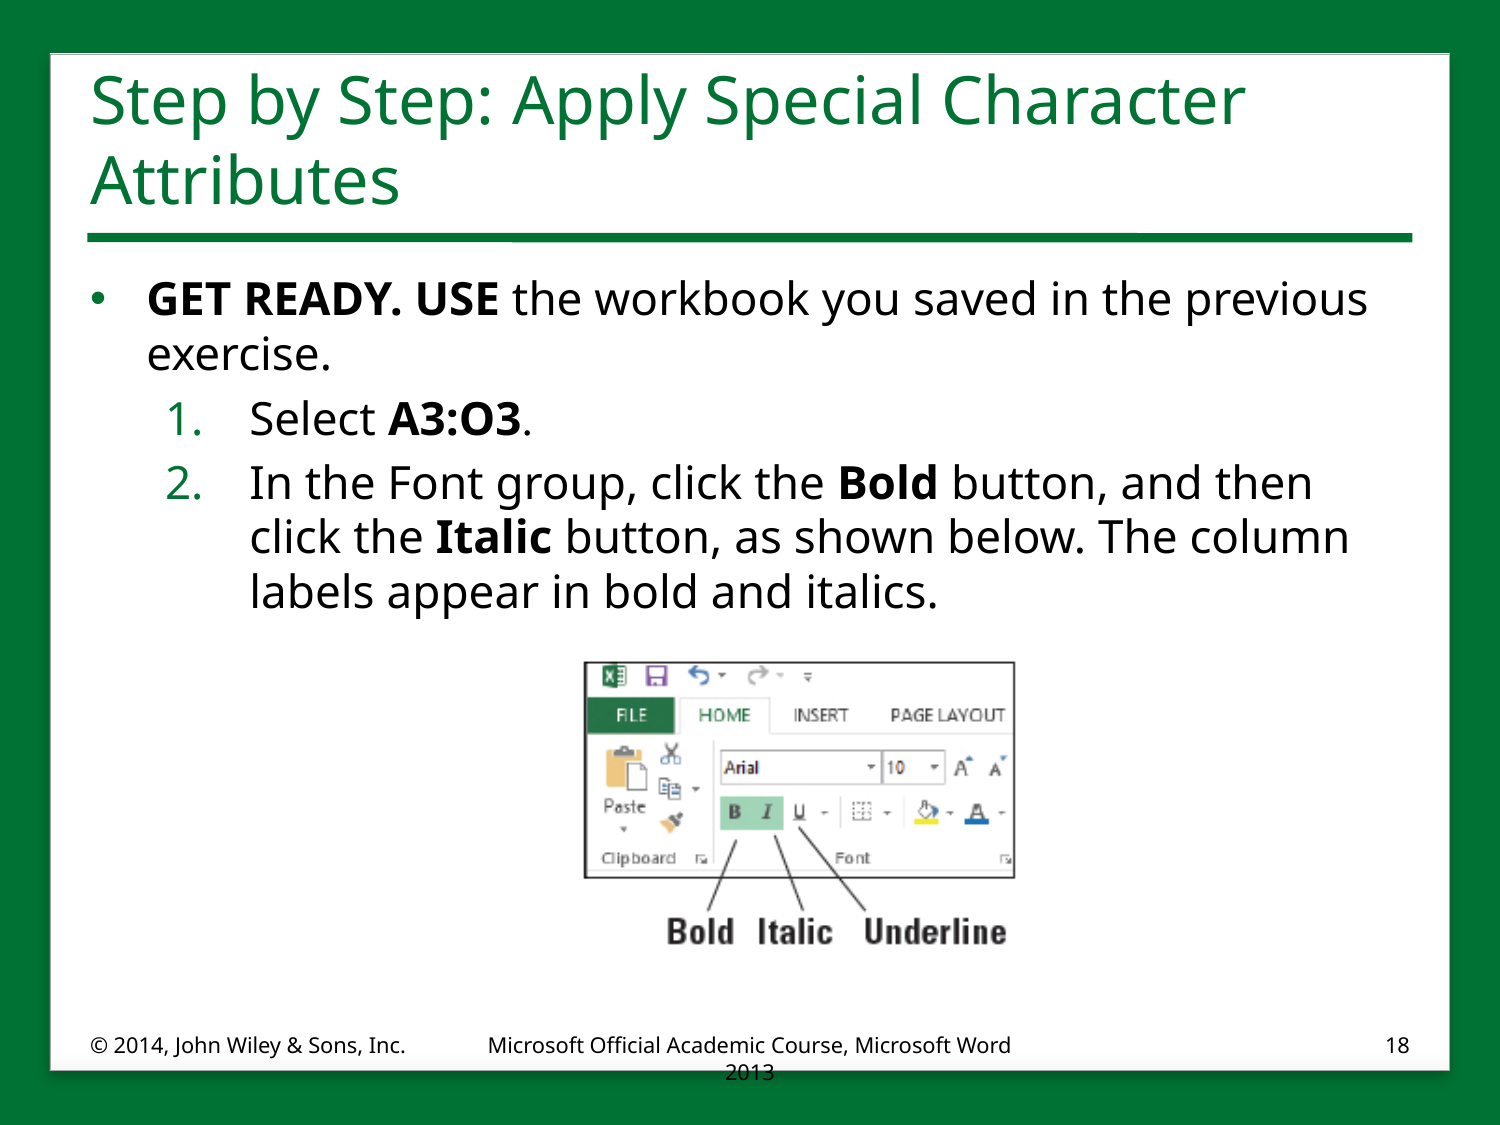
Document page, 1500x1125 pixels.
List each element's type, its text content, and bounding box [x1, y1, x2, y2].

footer Microsoft Official Academic Course, Microsoft Word 2013 [449, 1024, 1051, 1103]
title Step by Step: Apply Special Character Attributes [74, 74, 1426, 226]
slide_number © 2014, John Wiley & Sons, Inc. [74, 1024, 426, 1103]
picture [574, 649, 1036, 968]
slide_number 18 [1074, 1024, 1426, 1103]
list GET READY. USE the workbook you saved in the previous exercise. Select A3:O3. In the Font group, click the Bold button, and then click the Italic button, as shown below. The column labels appear in bold and italics. [75, 262, 1425, 1063]
